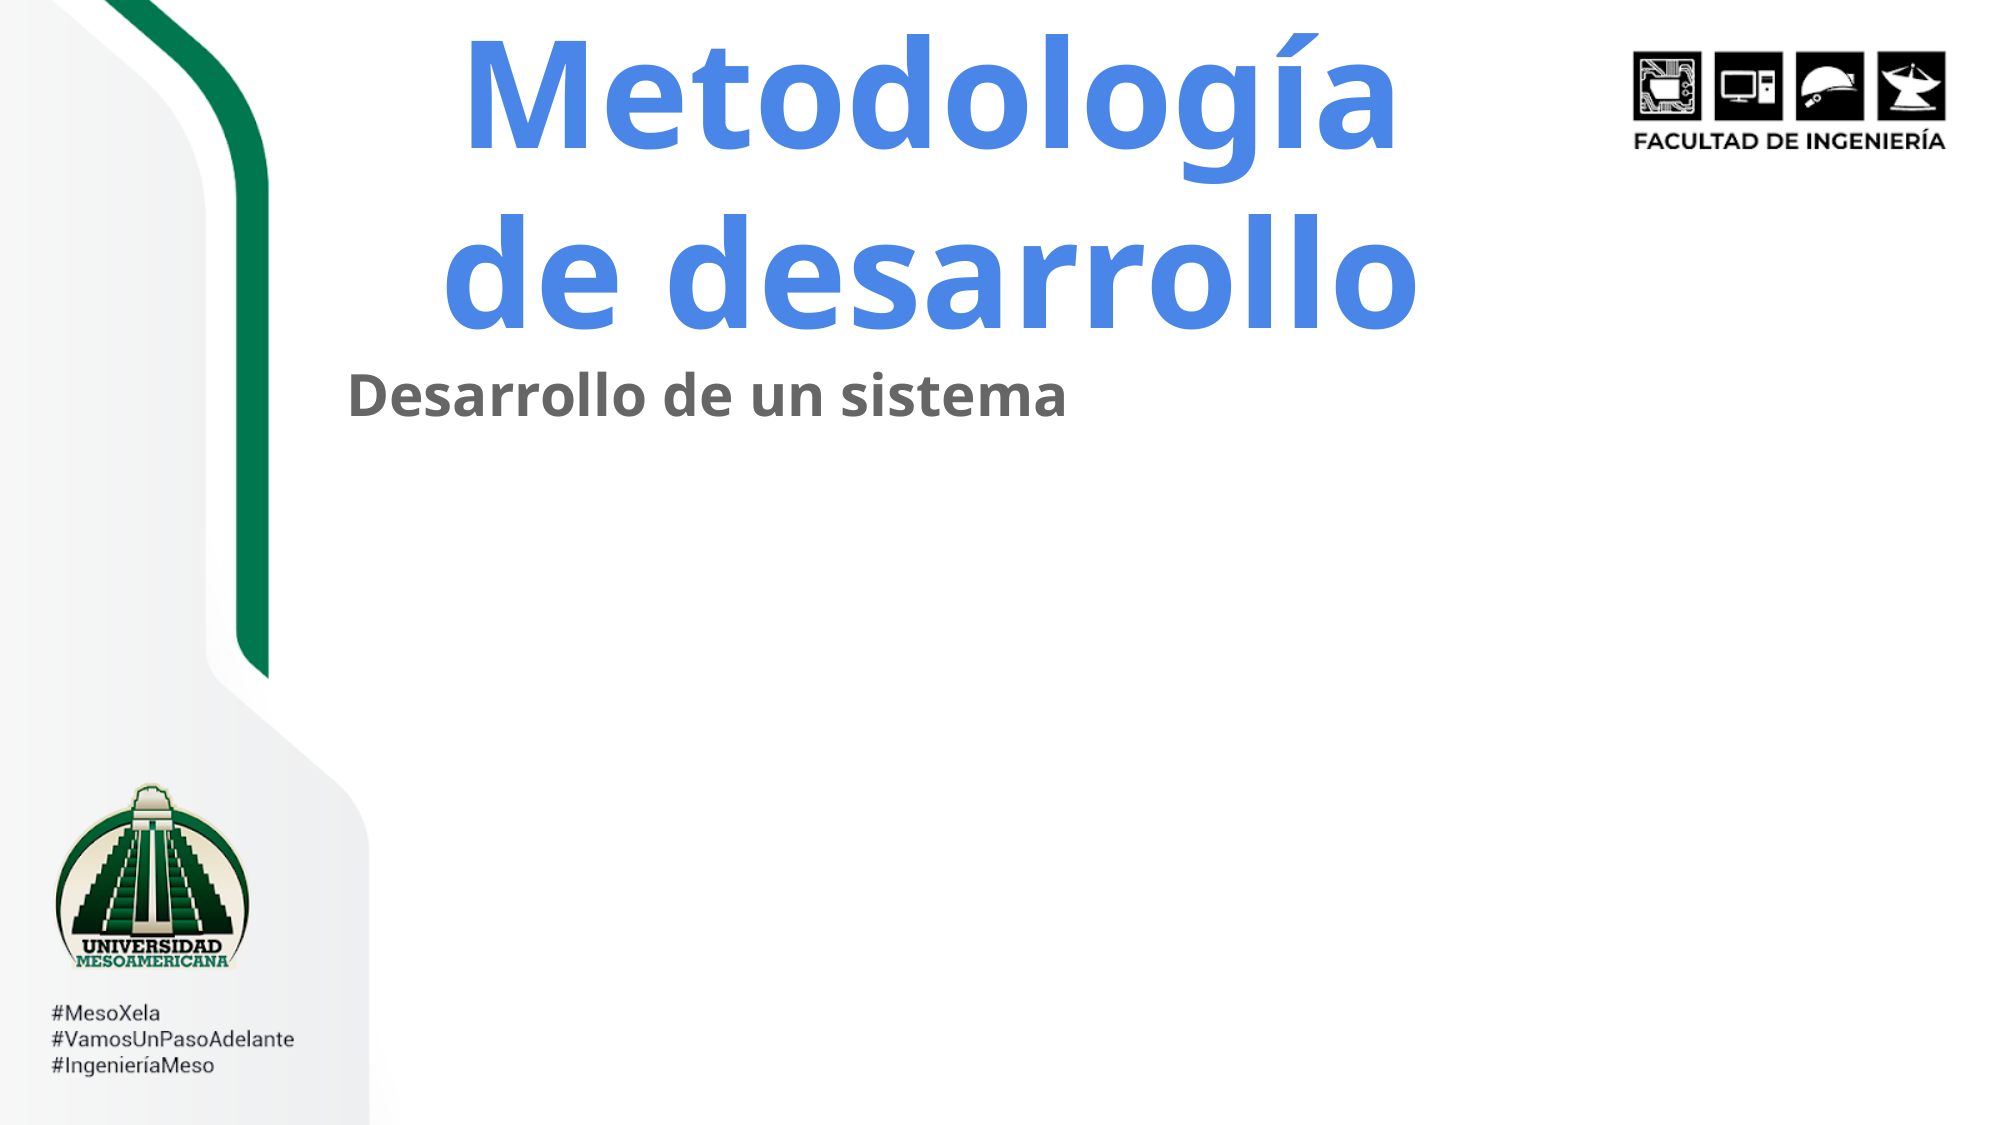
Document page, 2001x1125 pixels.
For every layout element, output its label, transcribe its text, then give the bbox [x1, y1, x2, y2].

text_box Desarrollo de un sistema [326, 338, 1674, 448]
title Metodología de desarrollo [344, 84, 1519, 274]
picture [0, 0, 2000, 1125]
